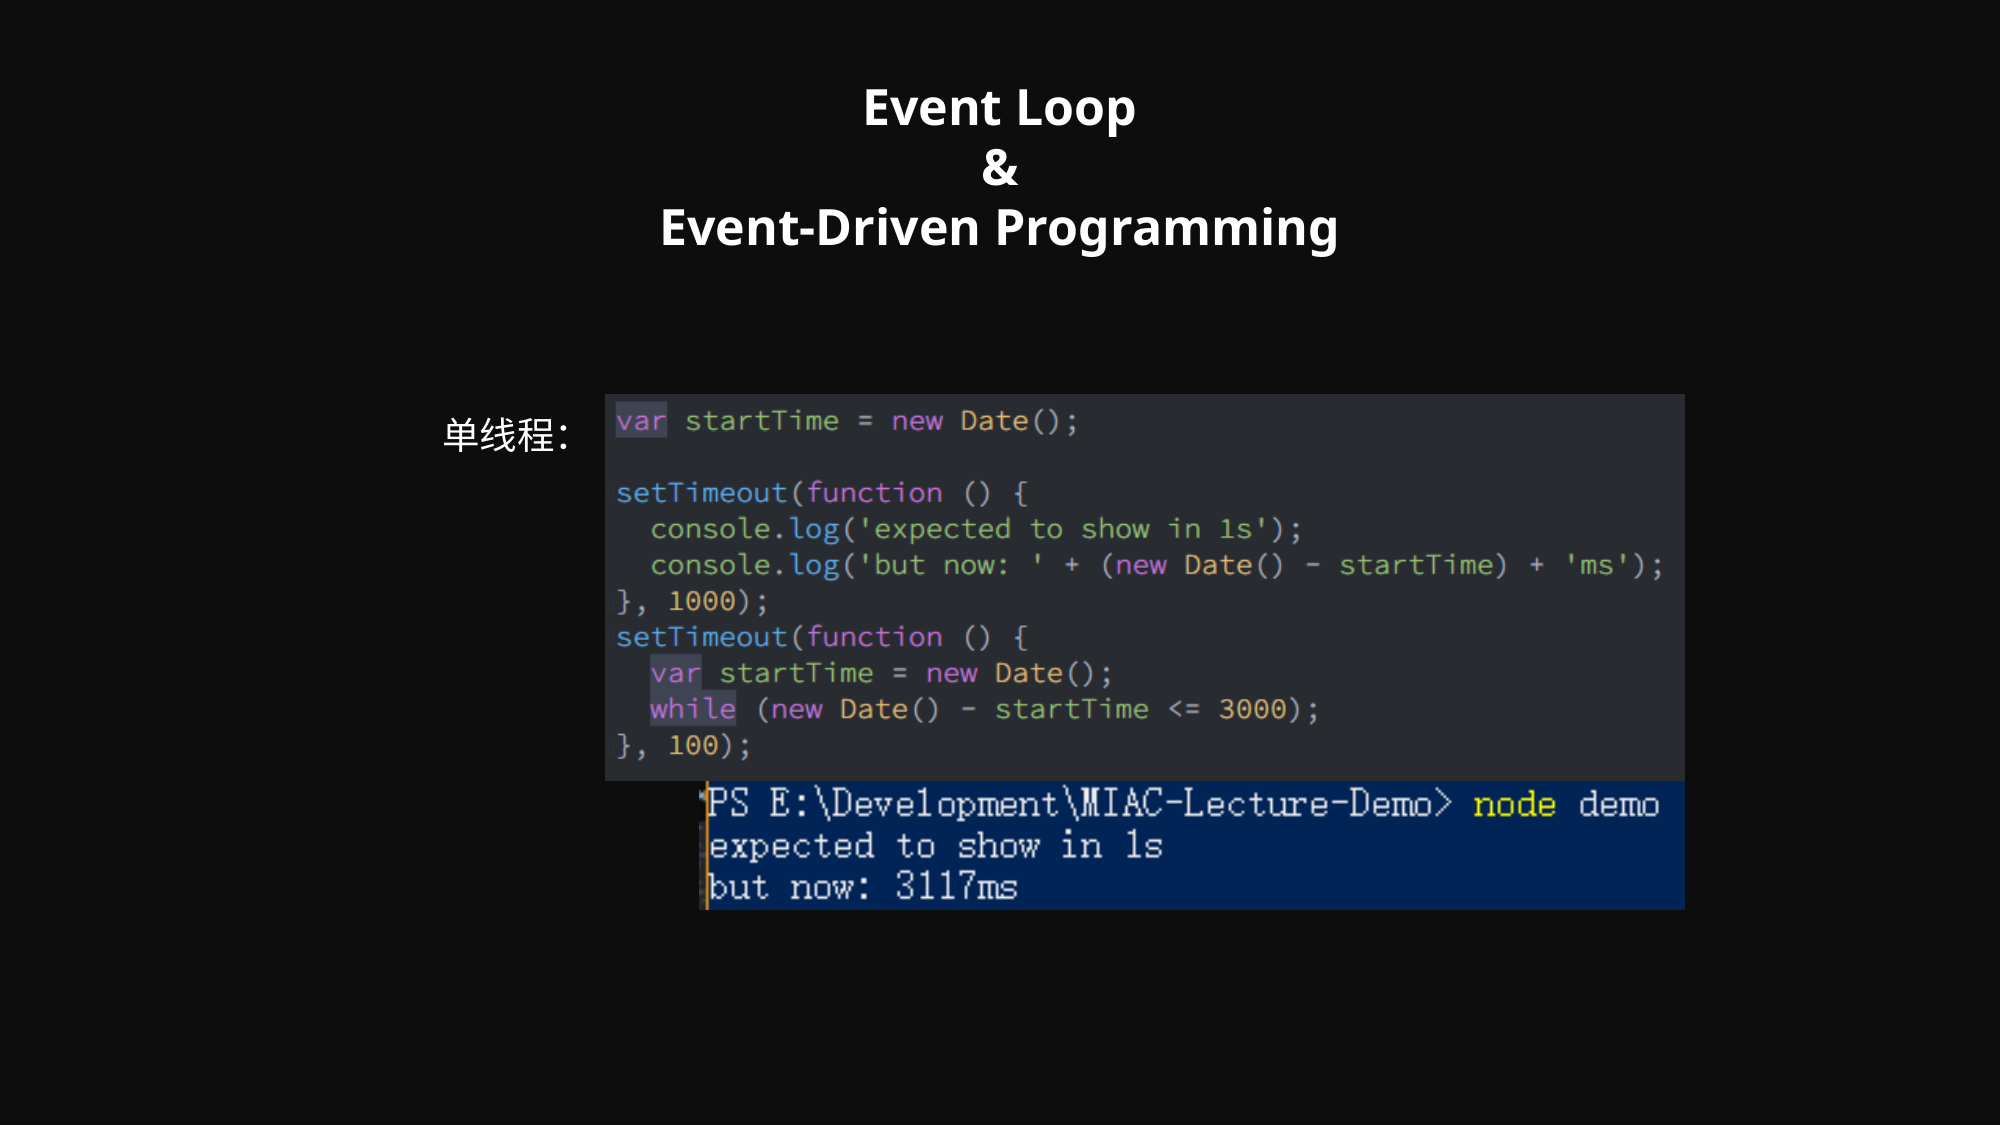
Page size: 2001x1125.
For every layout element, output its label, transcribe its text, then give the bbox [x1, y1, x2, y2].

picture [605, 394, 1685, 910]
text_box Event Loop & Event-Driven Programming [644, 68, 1356, 263]
text_box 单线程： [427, 404, 605, 465]
